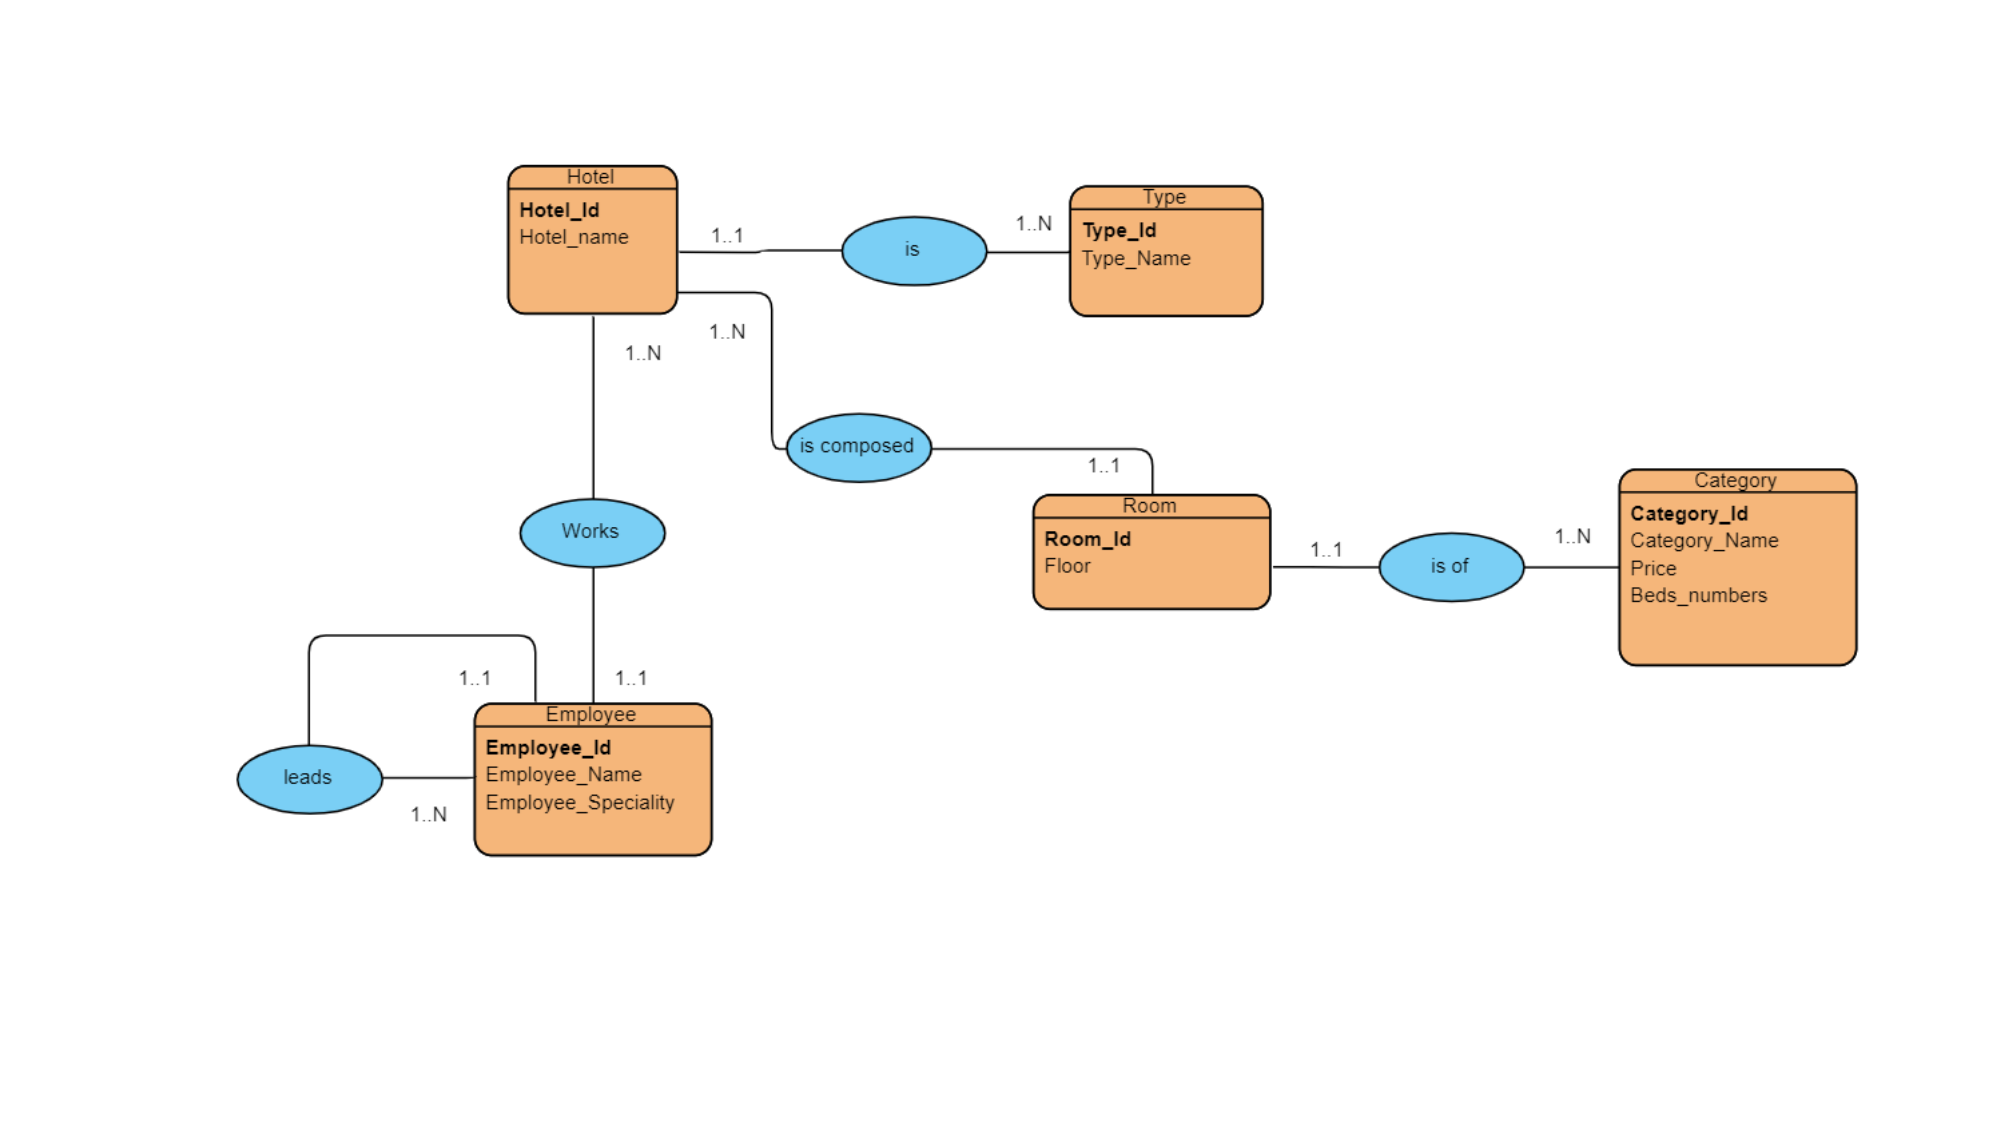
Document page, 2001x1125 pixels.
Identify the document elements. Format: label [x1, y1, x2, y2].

picture [218, 157, 1869, 879]
